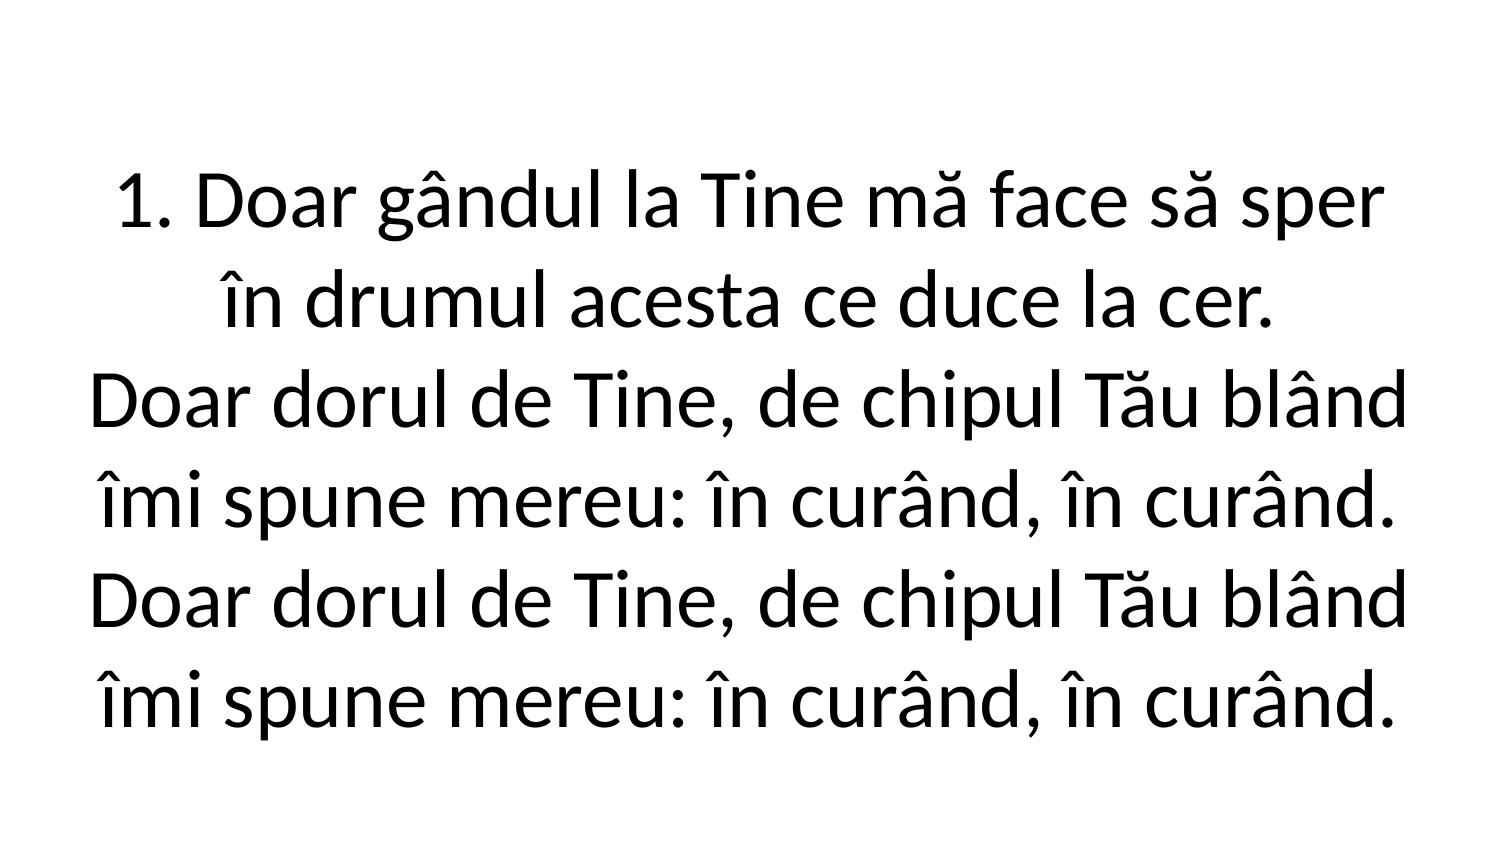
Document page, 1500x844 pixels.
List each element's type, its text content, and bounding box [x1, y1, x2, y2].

text_box 1. Doar gândul la Tine mă face să sper în drumul acesta ce duce la cer. Doar dorul de Tine, de chipul Tău blând îmi spune mereu: în curând, în curând. Doar dorul de Tine, de chipul Tău blând îmi spune mereu: în curând, în curând. [73, 92, 1427, 752]
